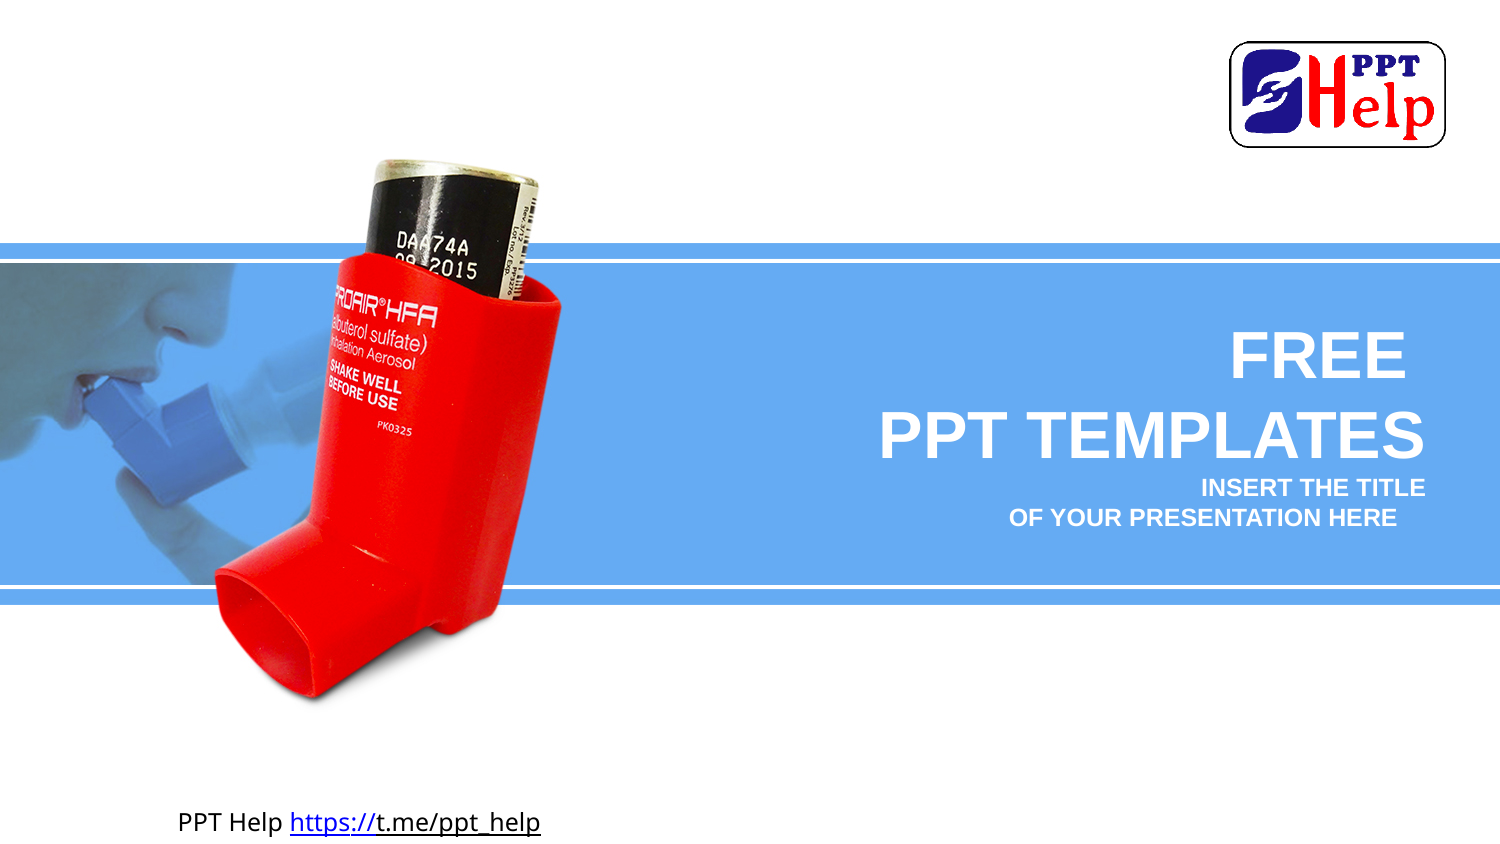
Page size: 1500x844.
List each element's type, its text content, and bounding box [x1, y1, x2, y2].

picture [0, 0, 1500, 844]
text_box PPT Help https://t.me/ppt_help [55, 799, 676, 844]
text_box FREE PPT TEMPLATES [643, 304, 1441, 479]
text_box INSERT THE TITLE OF YOUR PRESENTATION HERE [643, 479, 1441, 539]
